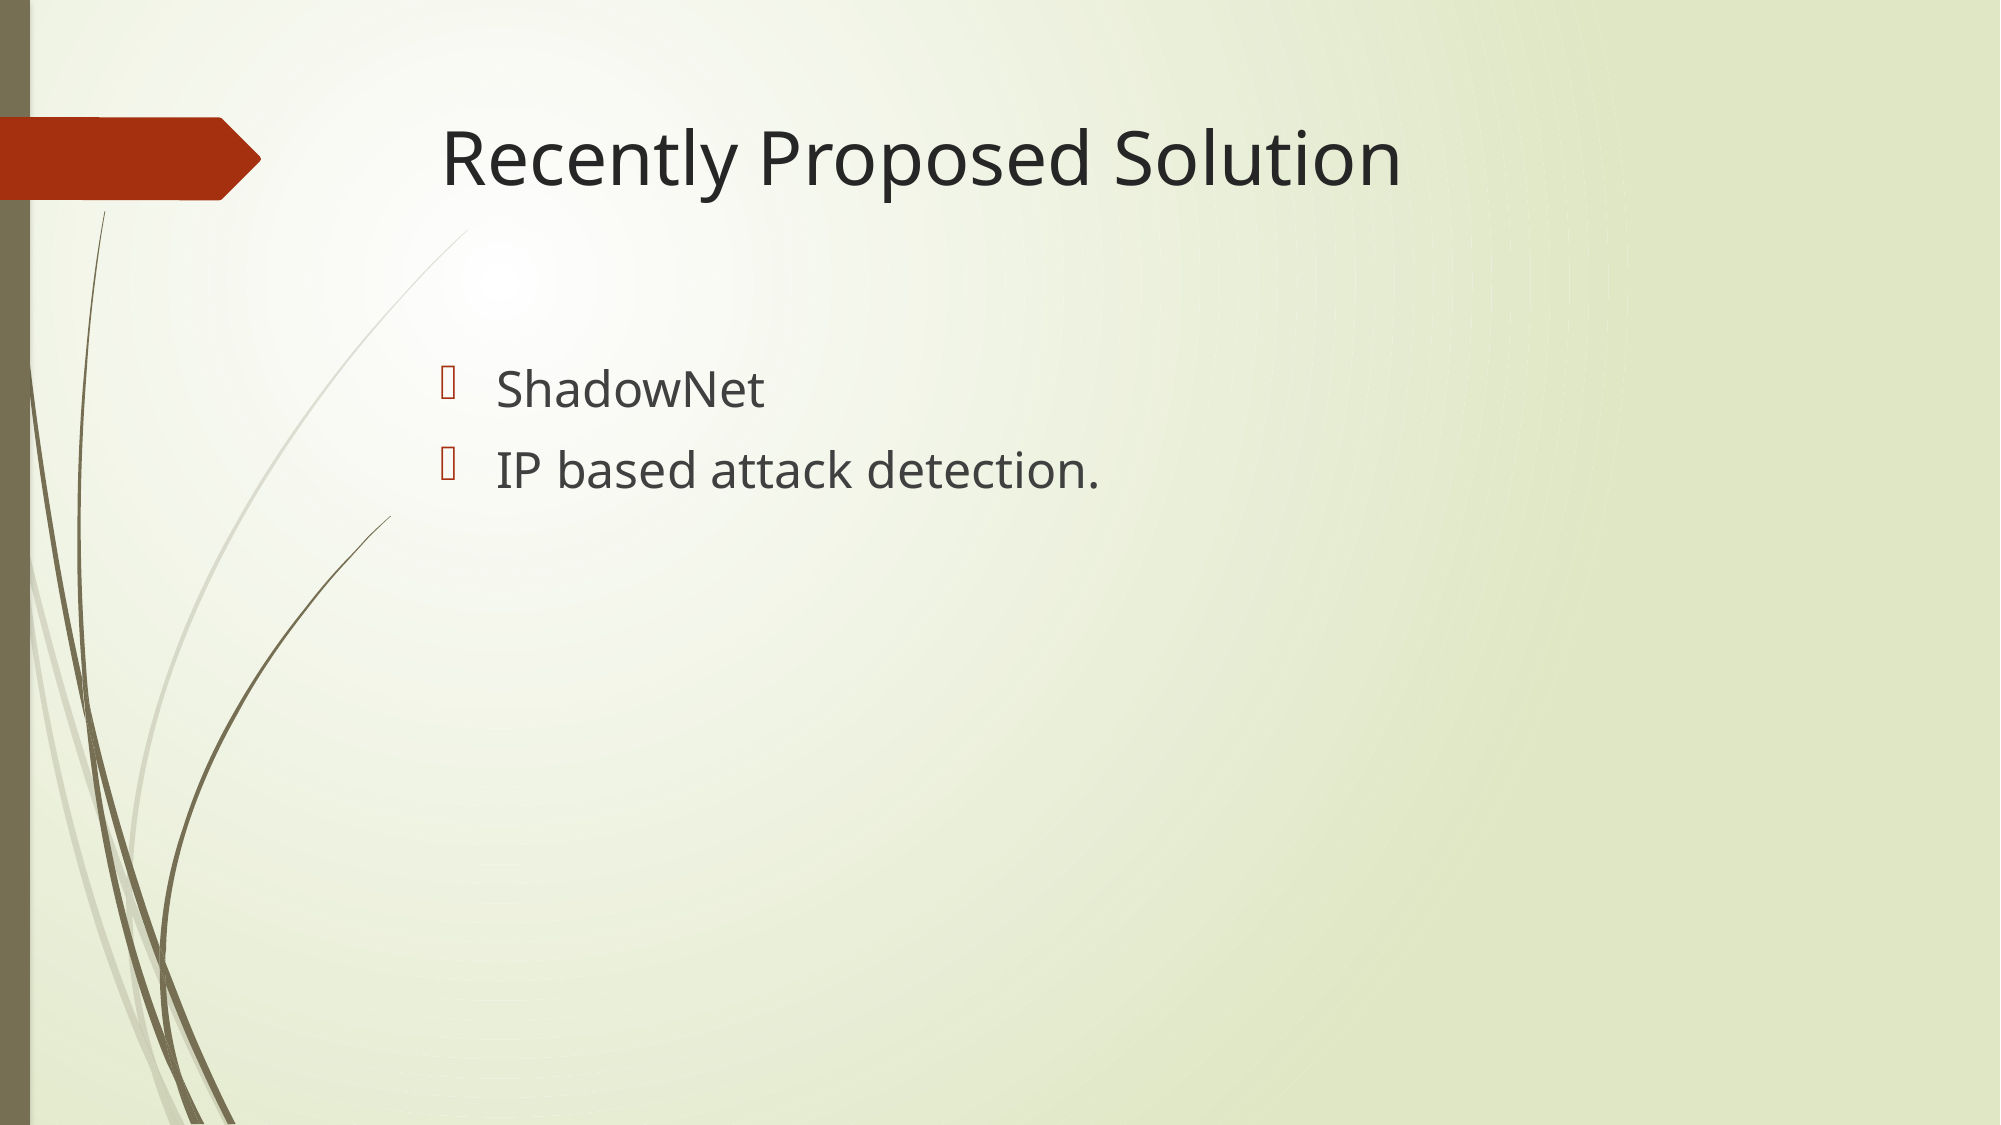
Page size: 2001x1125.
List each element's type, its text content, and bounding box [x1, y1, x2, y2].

title Recently Proposed Solution [425, 102, 1888, 313]
list ShadowNet IP based attack detection. [424, 350, 1888, 970]
